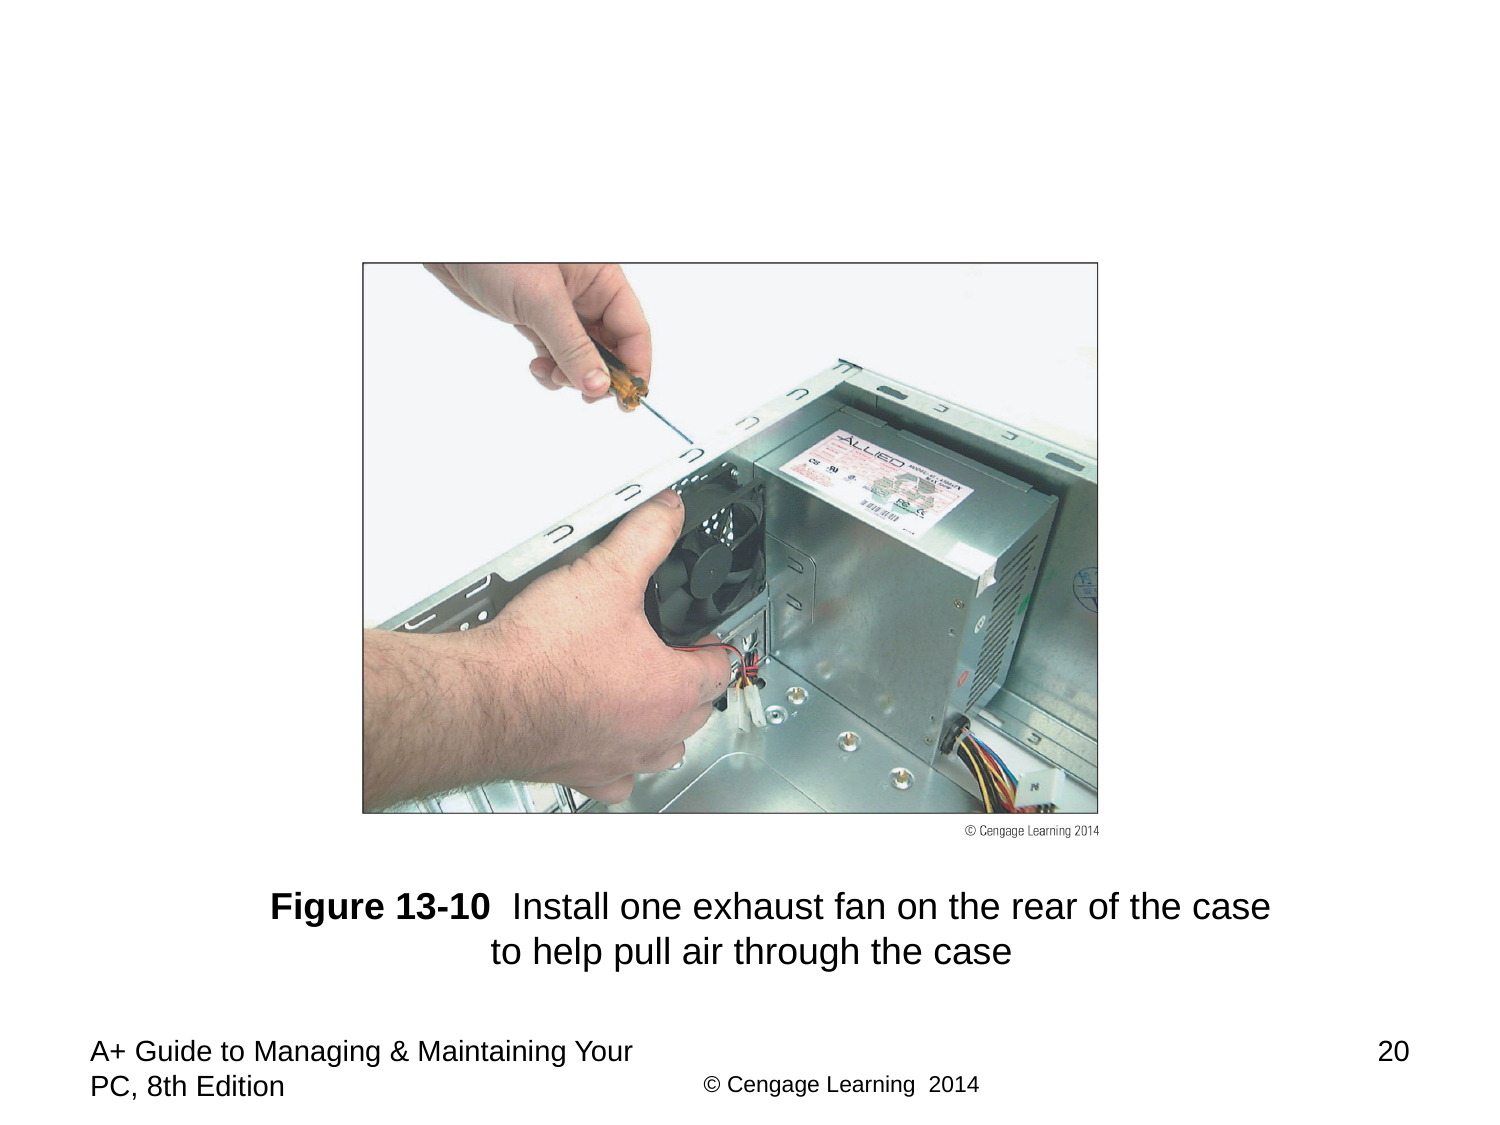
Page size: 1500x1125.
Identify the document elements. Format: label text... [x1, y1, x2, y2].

text_box Figure 13-10 Install one exhaust fan on the rear of the case to help pull air through the case [255, 874, 1298, 980]
slide_number 20 [1074, 1024, 1426, 1103]
footer A+ Guide to Managing & Maintaining Your PC, 8th Edition [74, 1024, 663, 1103]
picture [362, 262, 1099, 838]
